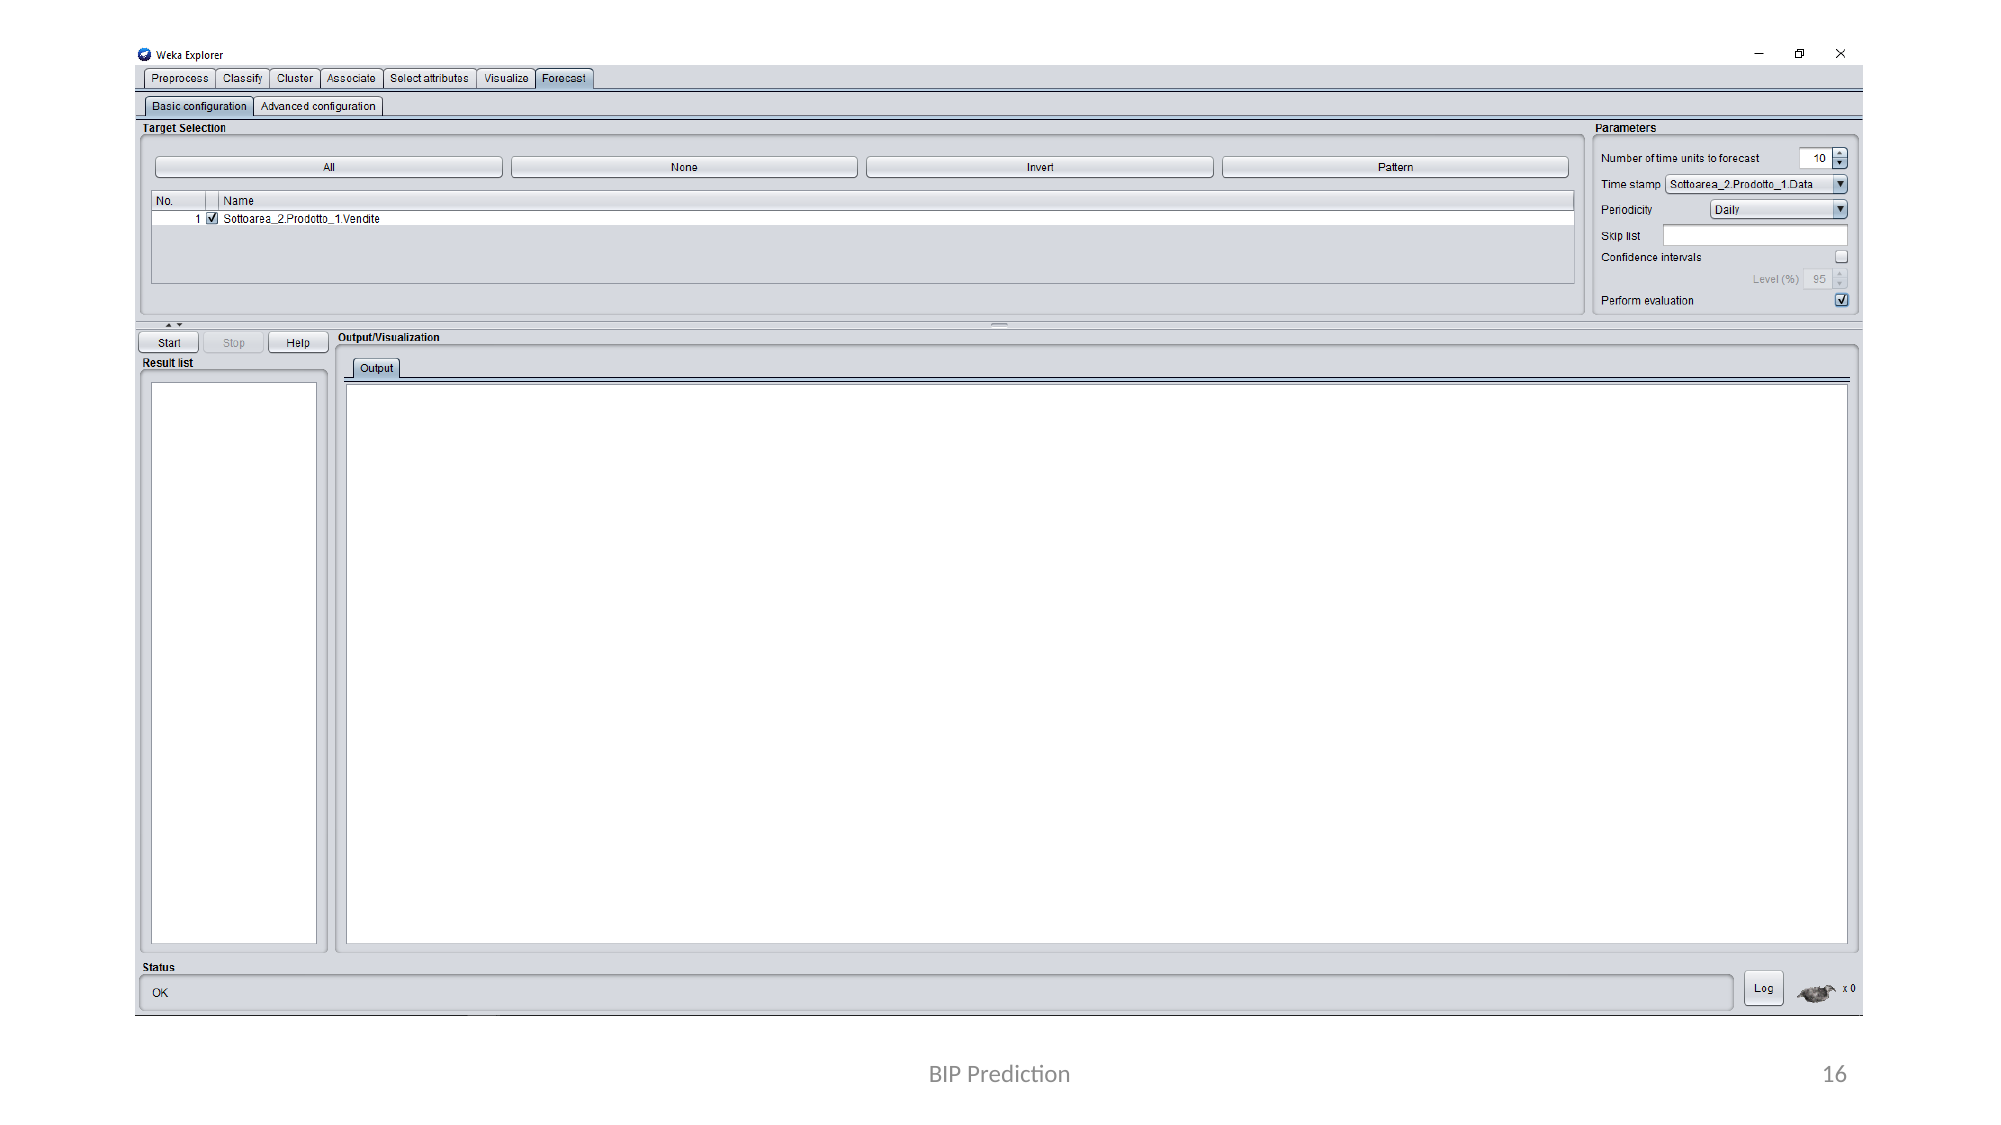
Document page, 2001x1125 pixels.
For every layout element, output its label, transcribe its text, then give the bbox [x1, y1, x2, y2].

footer BIP Prediction [662, 1042, 1338, 1103]
slide_number 16 [1412, 1042, 1863, 1103]
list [135, 44, 1863, 1016]
